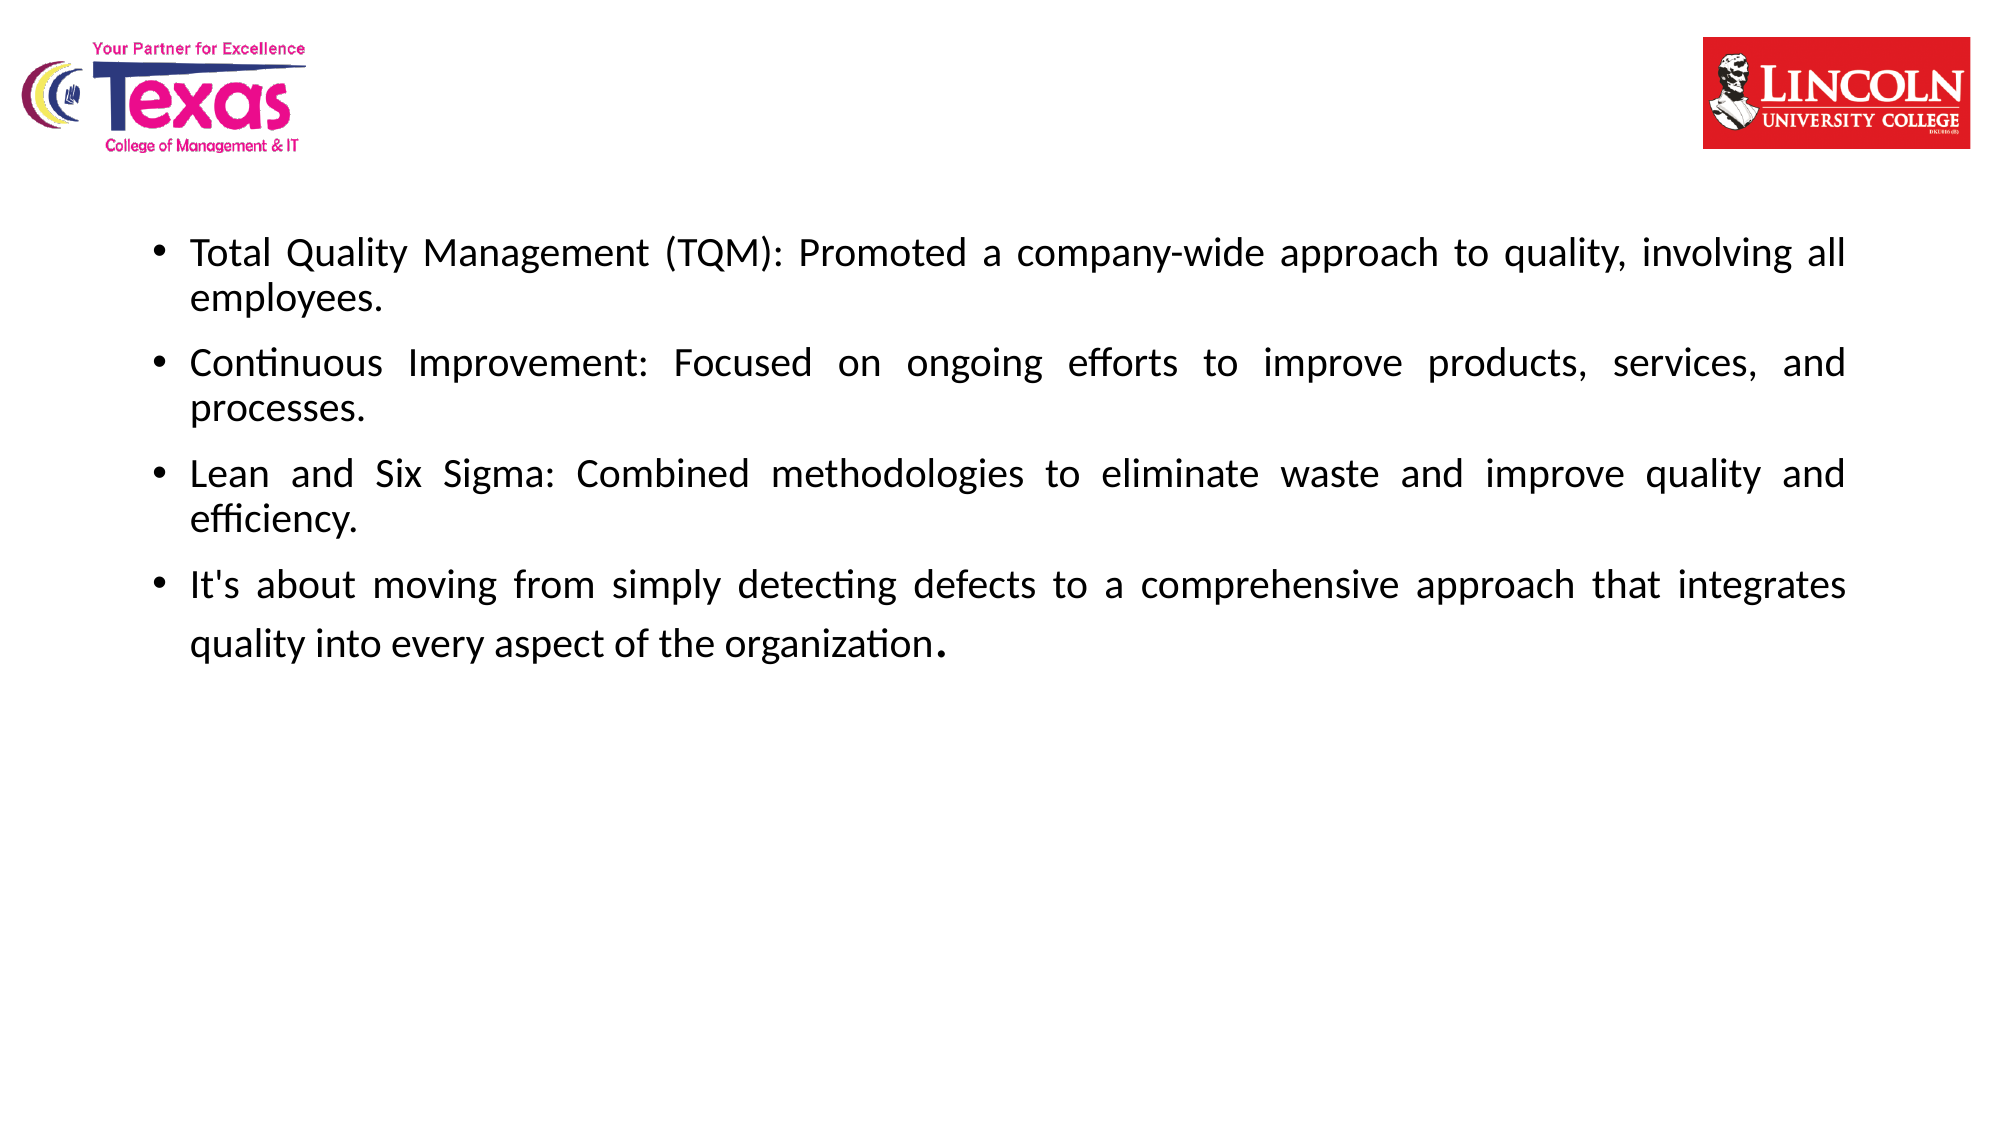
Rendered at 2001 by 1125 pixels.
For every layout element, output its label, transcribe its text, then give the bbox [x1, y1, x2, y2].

picture [1703, 37, 1971, 149]
list Total Quality Management (TQM): Promoted a company-wide approach to quality, involving all employees. Continuous Improvement: Focused on ongoing efforts to improve products, services, and processes. Lean and Six Sigma: Combined methodologies to eliminate waste and improve quality and efficiency. It's about moving from simply detecting defects to a comprehensive approach that integrates quality into every aspect of the organization. [137, 222, 1863, 953]
picture [12, 41, 316, 153]
